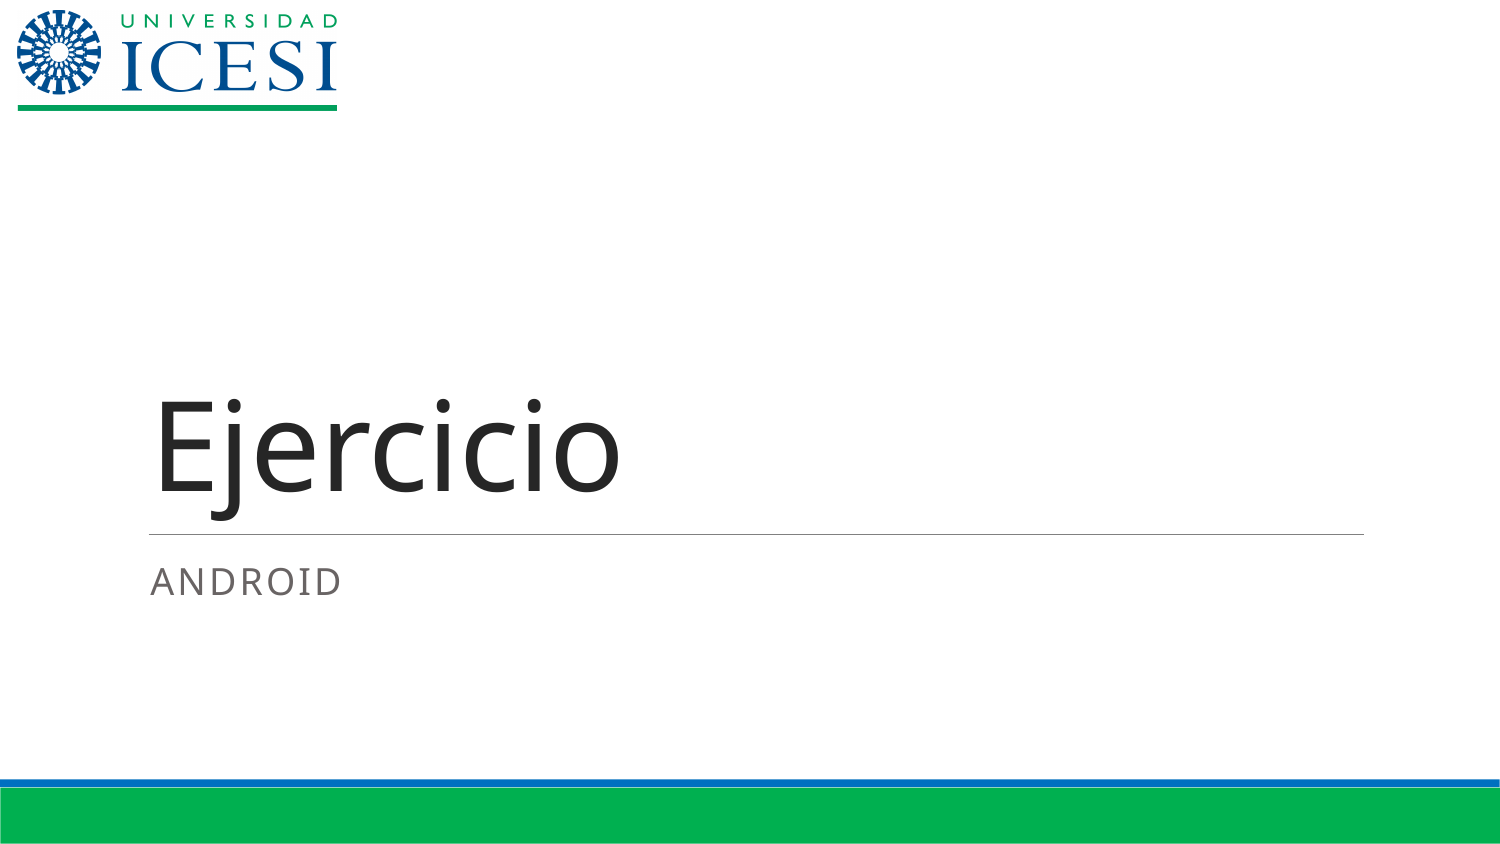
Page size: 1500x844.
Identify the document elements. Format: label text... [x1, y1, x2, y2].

picture [17, 9, 338, 111]
title Ejercicio [135, 93, 1373, 533]
subtitle Android [135, 548, 1373, 689]
